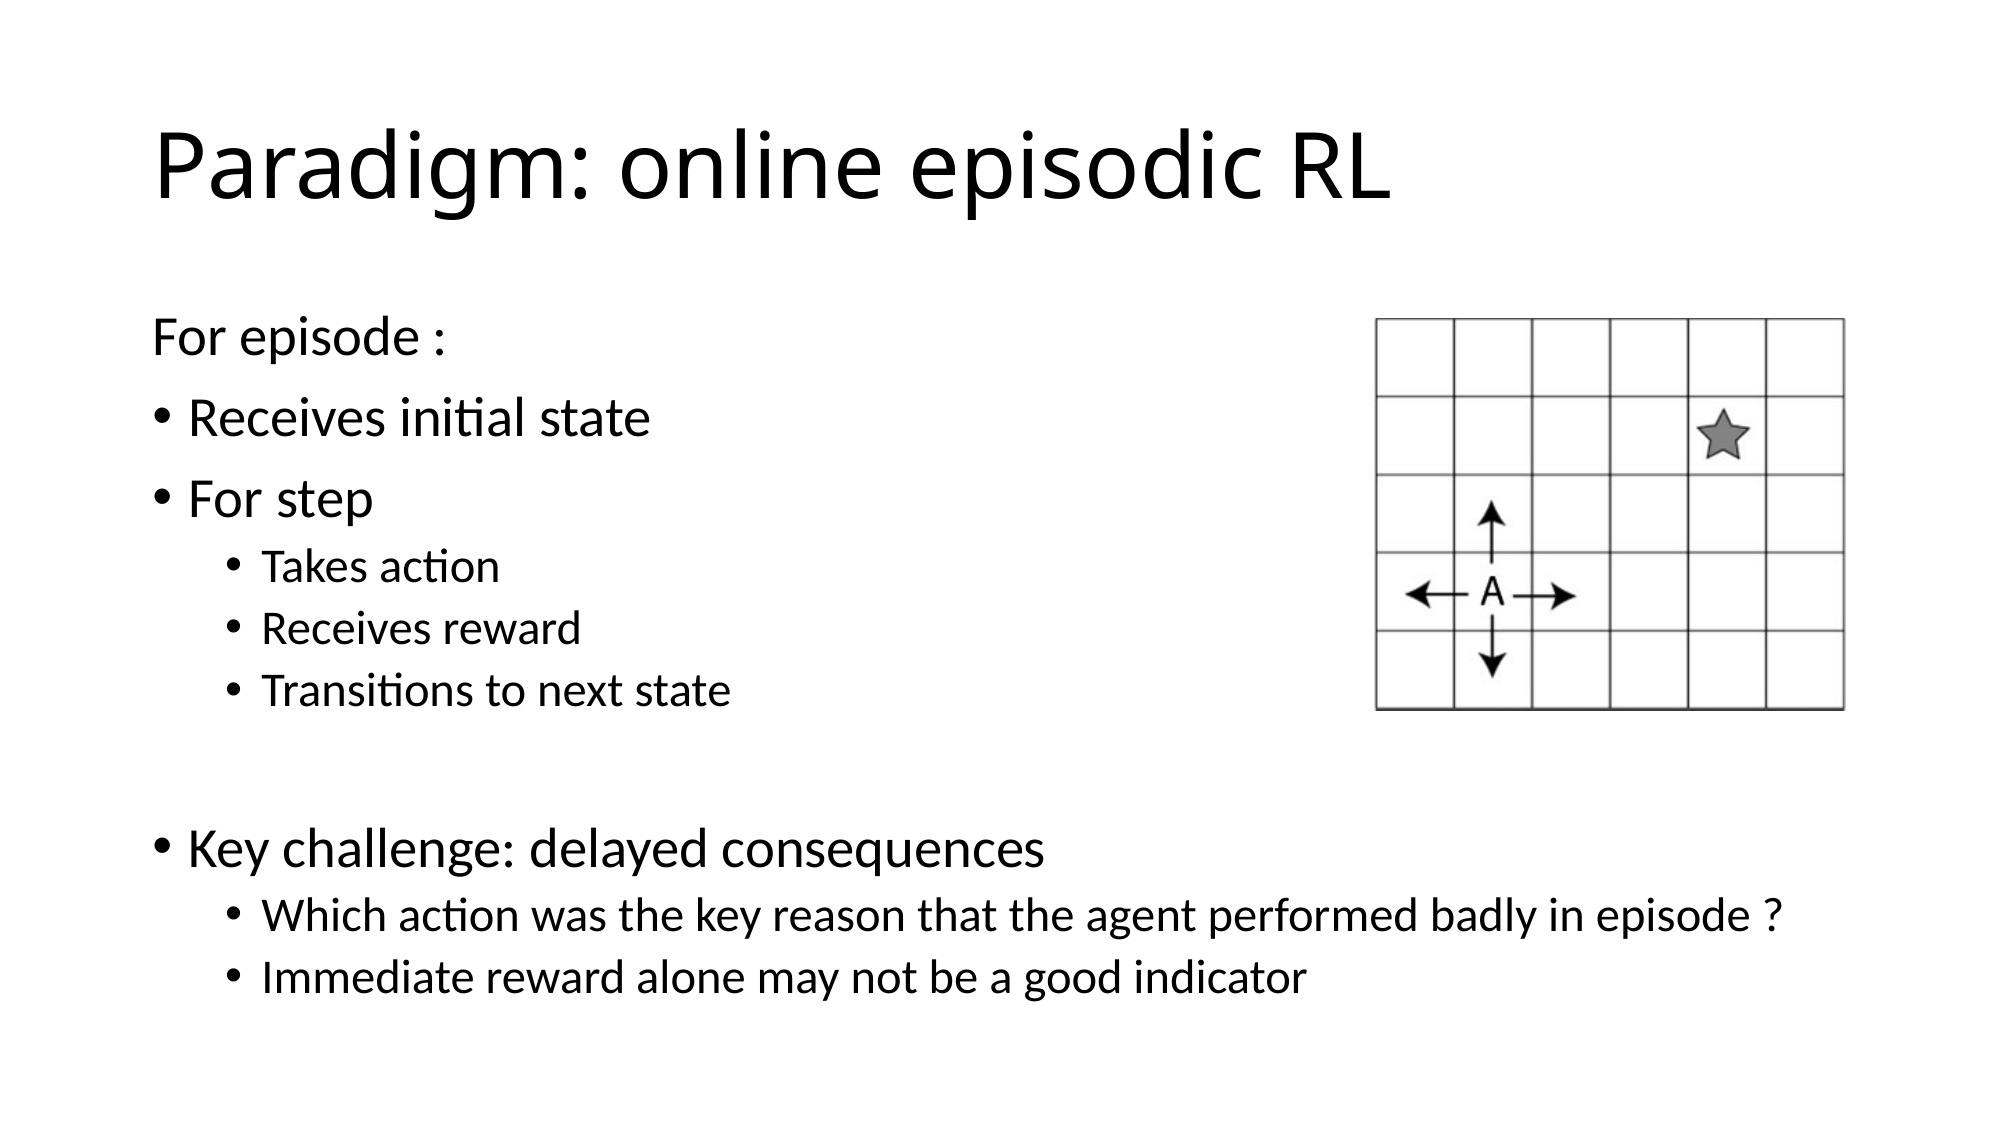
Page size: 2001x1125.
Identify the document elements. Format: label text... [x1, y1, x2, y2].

title Paradigm: online episodic RL [137, 59, 1863, 278]
picture [1325, 318, 1846, 711]
